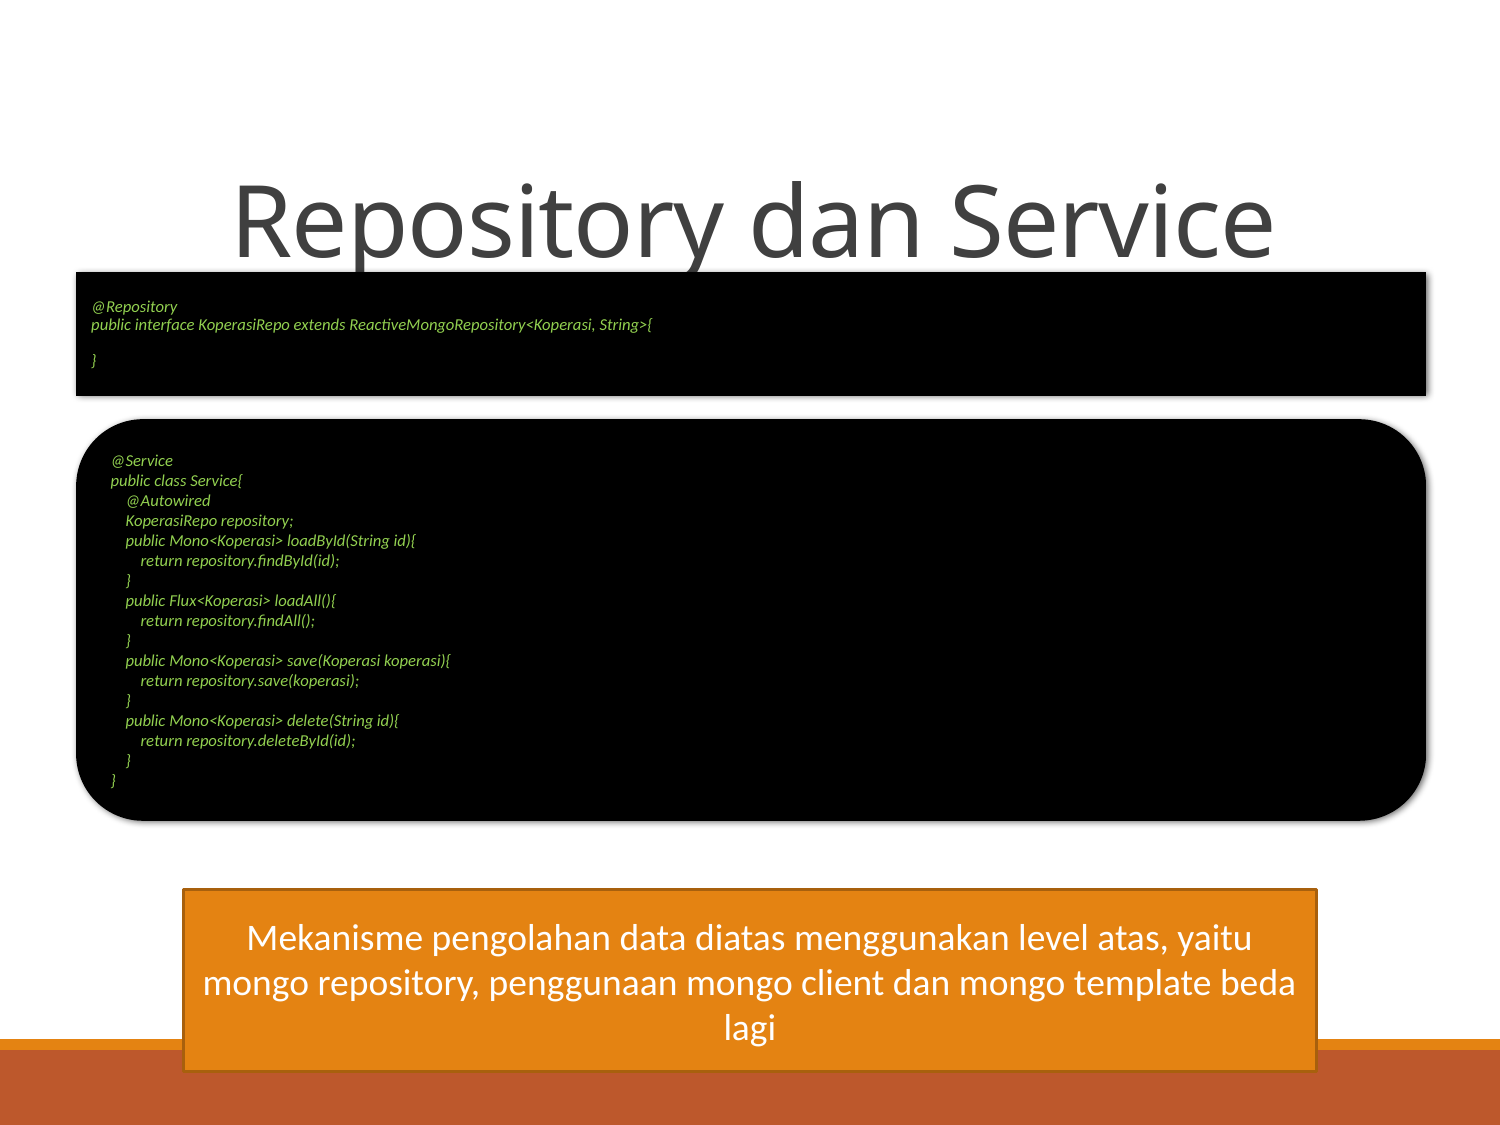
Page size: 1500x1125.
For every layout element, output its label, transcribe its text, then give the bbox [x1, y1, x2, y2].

text_box @Service public class Service{ @Autowired KoperasiRepo repository; public Mono<Koperasi> loadById(String id){ return repository.findById(id); } public Flux<Koperasi> loadAll(){ return repository.findAll(); } public Mono<Koperasi> save(Koperasi koperasi){ return repository.save(koperasi); } public Mono<Koperasi> delete(String id){ return repository.deleteById(id); } } [76, 419, 1427, 821]
text_box Mekanisme pengolahan data diatas menggunakan level atas, yaitu mongo repository, penggunaan mongo client dan mongo template beda lagi [182, 888, 1318, 1073]
list @Repository public interface KoperasiRepo extends ReactiveMongoRepository<Koperasi, String>{ } [76, 272, 1427, 396]
title Repository dan Service [135, 47, 1373, 268]
